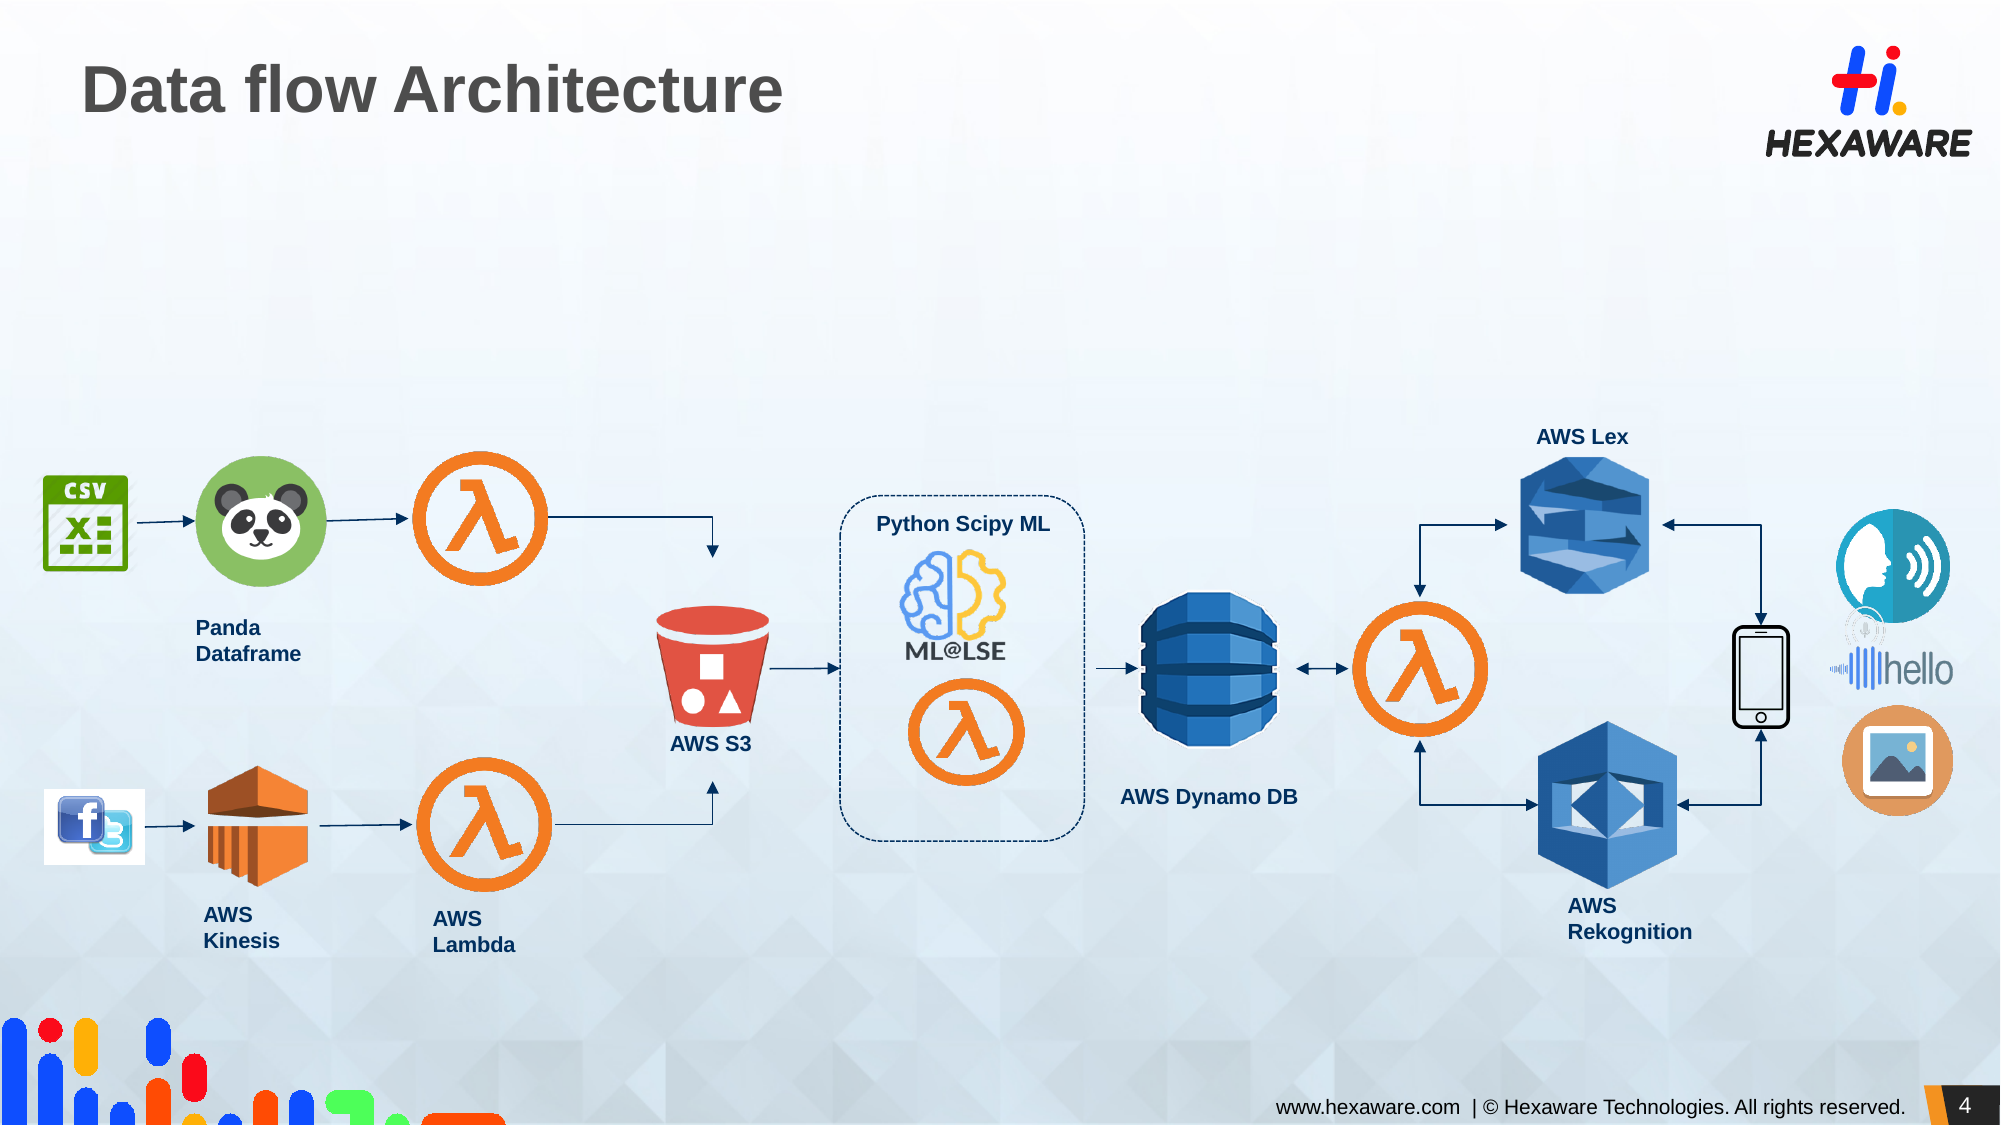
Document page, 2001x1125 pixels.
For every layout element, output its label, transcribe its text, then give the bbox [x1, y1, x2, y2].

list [43, 789, 146, 865]
text_box AWS Kinesis [188, 893, 320, 961]
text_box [554, 780, 713, 825]
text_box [1419, 524, 1508, 598]
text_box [136, 520, 196, 524]
title Data flow Architecture [70, 35, 1521, 136]
text_box Panda Dataframe [180, 606, 366, 674]
text_box AWS Lex [1521, 415, 1649, 446]
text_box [1661, 524, 1762, 626]
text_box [557, 516, 714, 558]
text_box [326, 518, 403, 522]
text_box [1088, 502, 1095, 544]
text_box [1419, 739, 1539, 806]
text_box AWS Lambda [417, 904, 556, 965]
text_box AWS Dynamo DB [1105, 775, 1324, 817]
picture [0, 0, 2001, 1125]
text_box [1680, 724, 1757, 810]
text_box AWS Rekognition [1552, 884, 1710, 952]
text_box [839, 495, 1085, 842]
